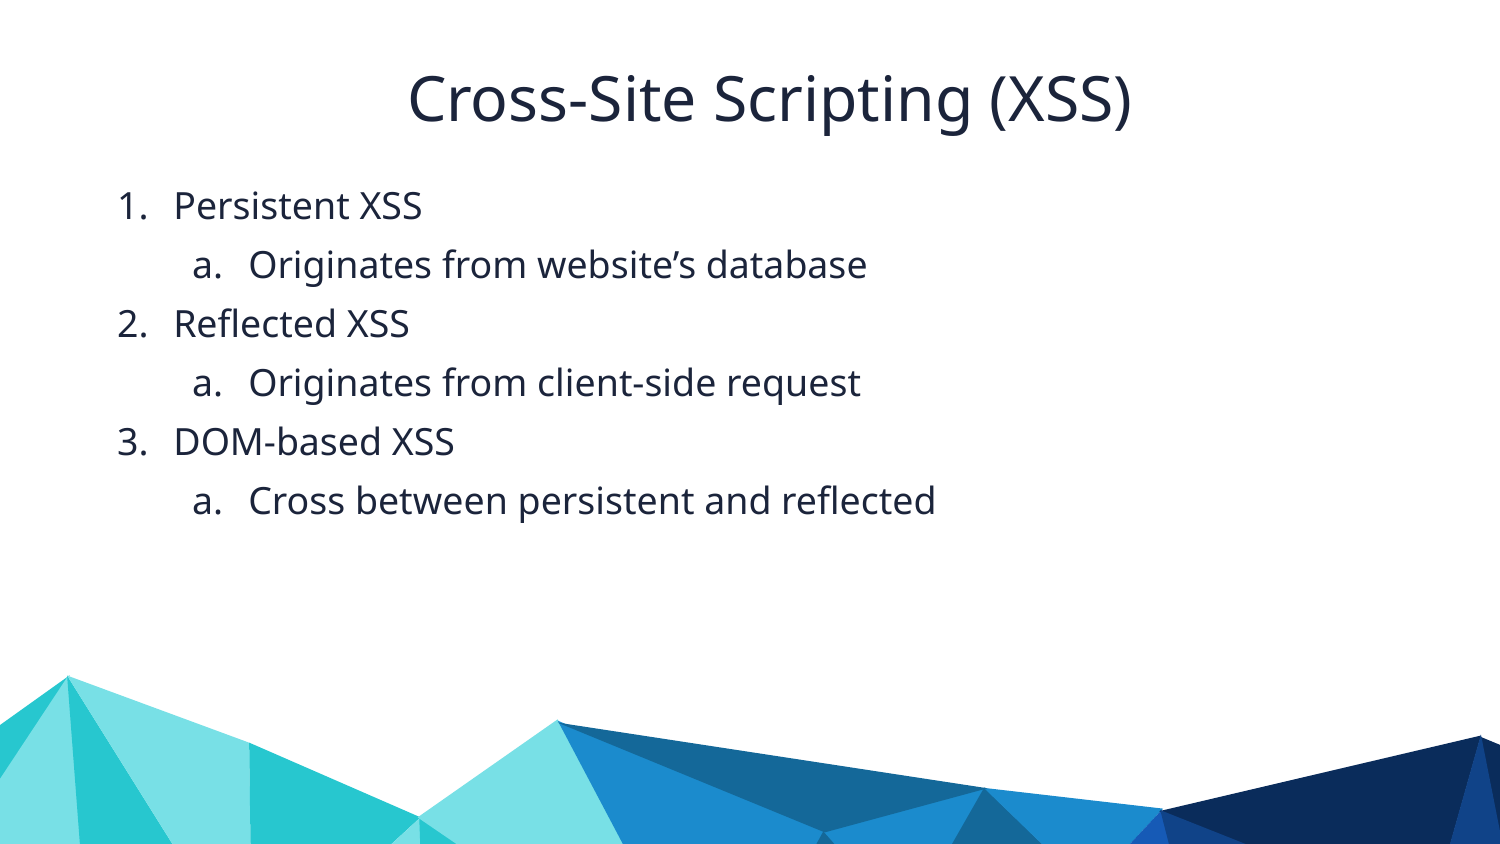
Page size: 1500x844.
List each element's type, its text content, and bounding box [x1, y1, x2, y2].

text_box Cross-Site Scripting (XSS) [105, 52, 1435, 307]
text_box Persistent XSS Originates from website’s database Reflected XSS Originates from client-side request DOM-based XSS Cross between persistent and reflected [92, 165, 1423, 530]
